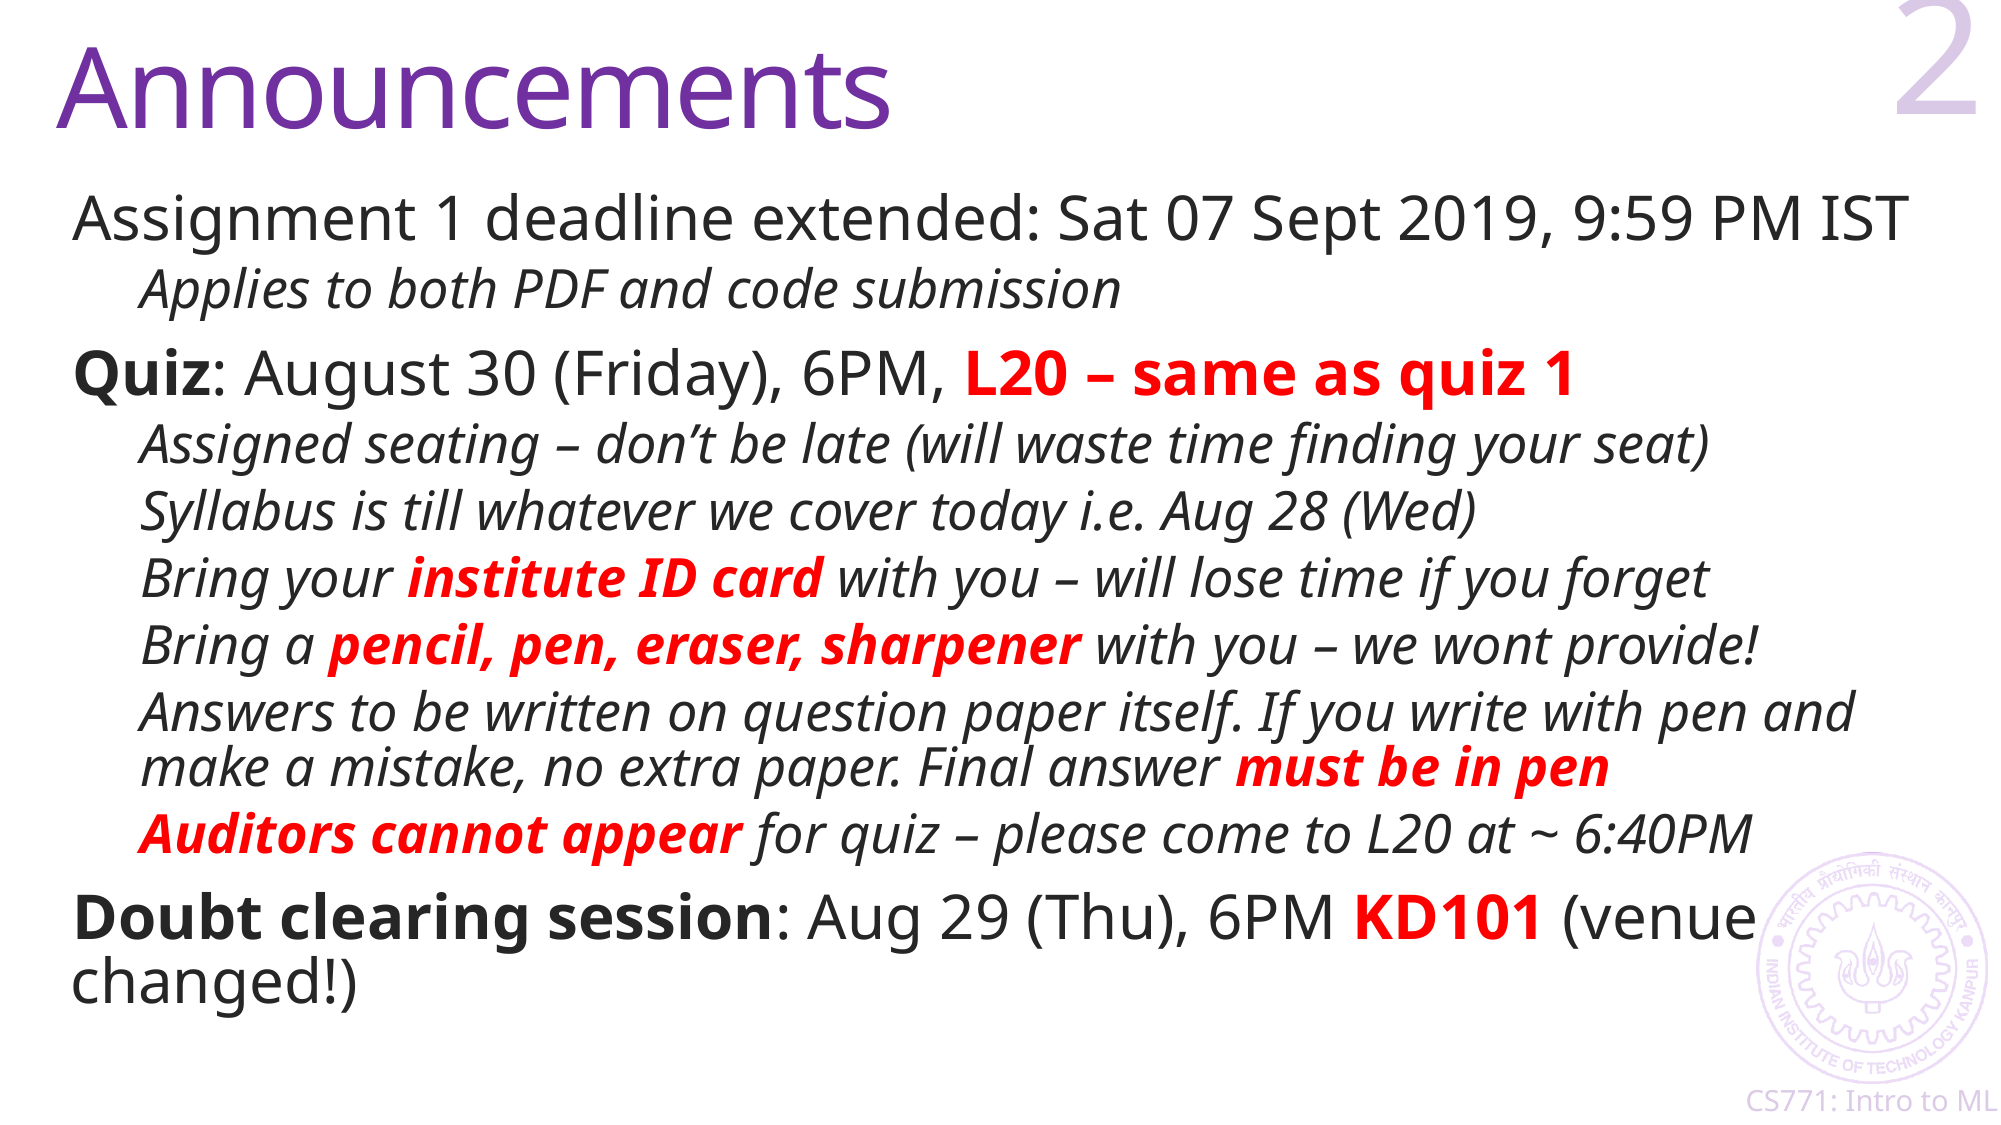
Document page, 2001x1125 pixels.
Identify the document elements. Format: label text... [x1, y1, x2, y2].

title Announcements [41, 5, 1945, 182]
list Assignment 1 deadline extended: Sat 07 Sept 2019, 9:59 PM IST Applies to both PDF and code submission Quiz: August 30 (Friday), 6PM, L20 – same as quiz 1 Assigned seating – don’t be late (will waste time finding your seat) Syllabus is till whatever we cover today i.e. Aug 28 (Wed) Bring your institute ID card with you – will lose time if you forget Bring a pencil, pen, eraser, sharpener with you – we wont provide! Answers to be written on question paper itself. If you write with pen and make a mistake, no extra paper. Final answer must be in pen Auditors cannot appear for quiz – please come to L20 at ~ 6:40PM Doubt clearing session: Aug 29 (Thu), 6PM KD101 (venue changed!) [41, 182, 1945, 1052]
slide_number 2 [1520, 6, 2000, 183]
